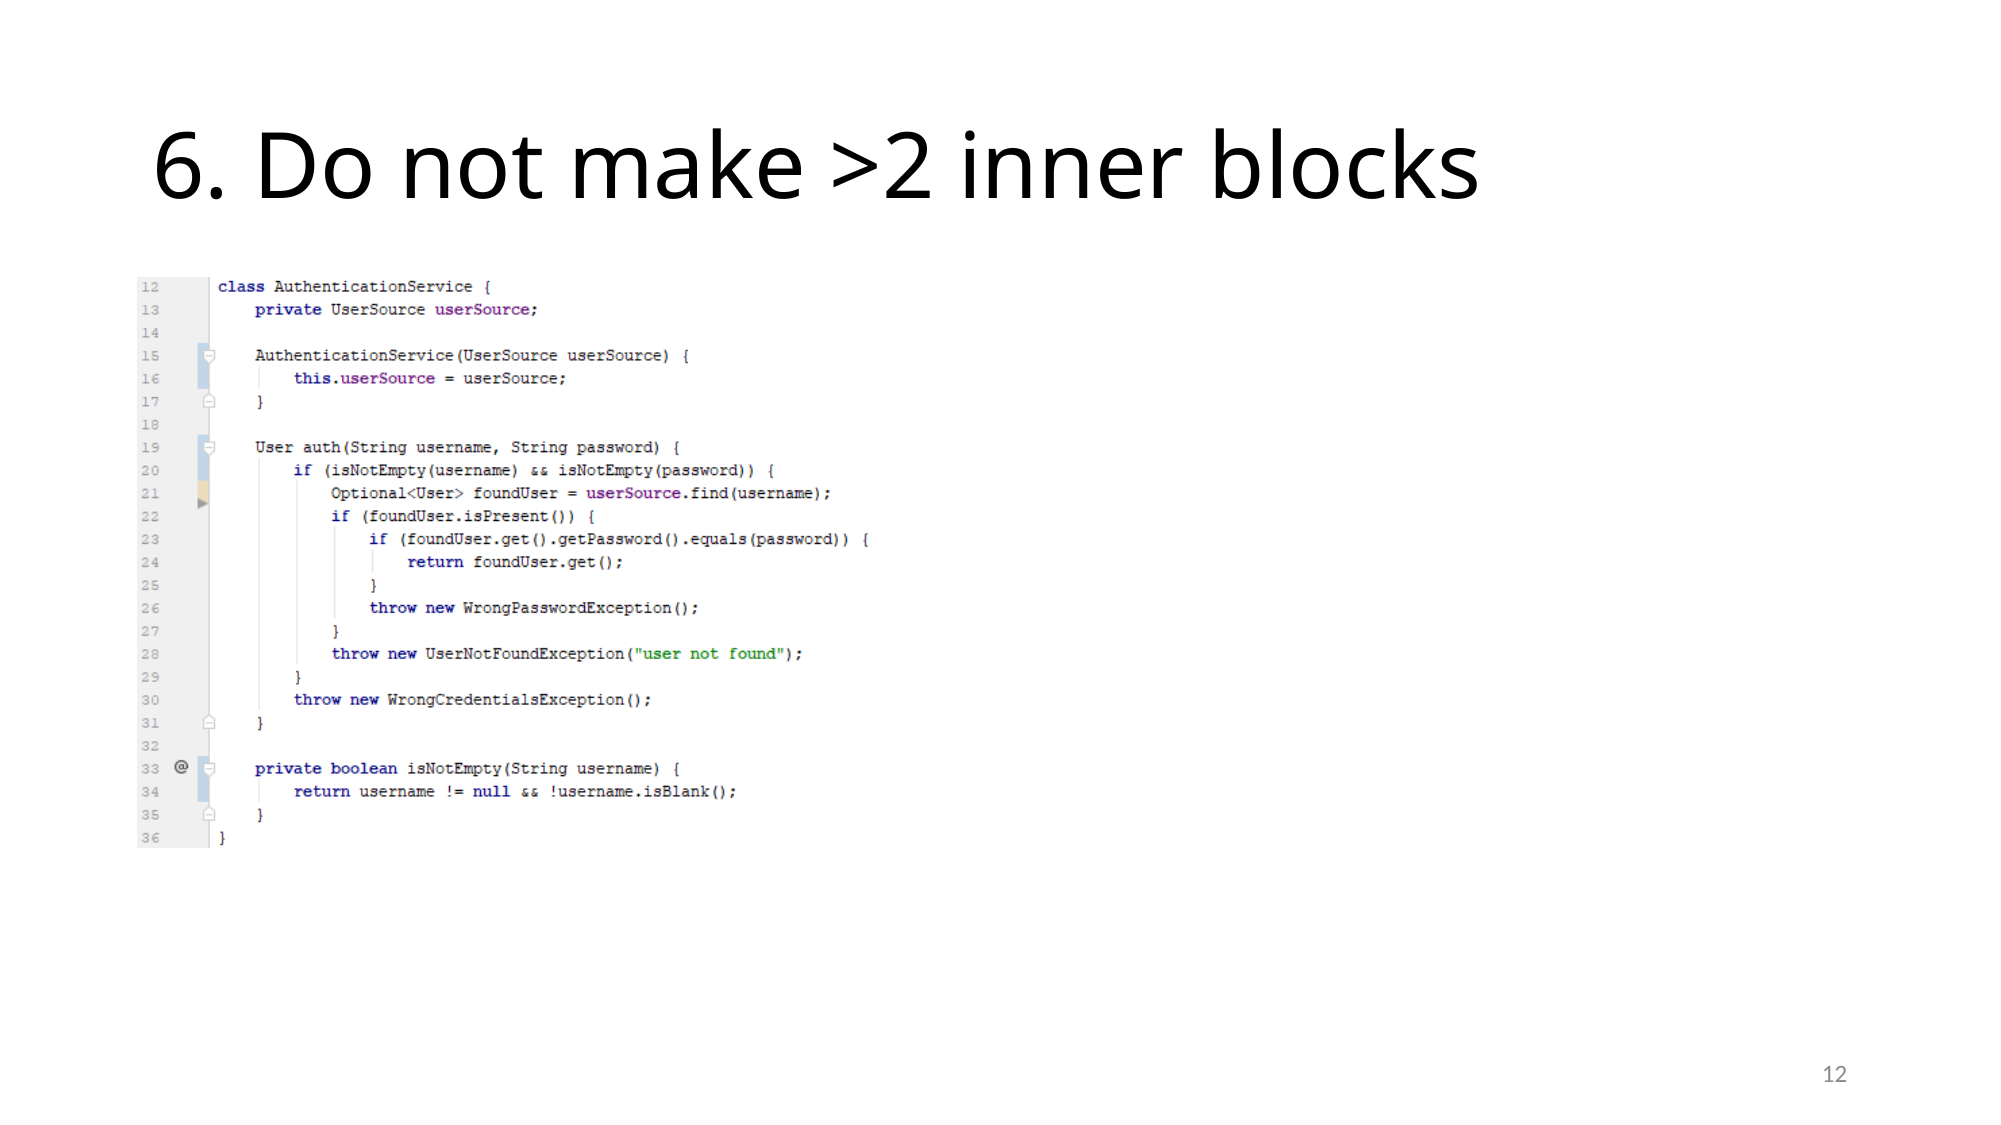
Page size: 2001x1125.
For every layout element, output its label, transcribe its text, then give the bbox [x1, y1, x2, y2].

slide_number 12 [1412, 1042, 1863, 1103]
picture [137, 277, 873, 848]
title 6. Do not make >2 inner blocks [137, 59, 1863, 278]
